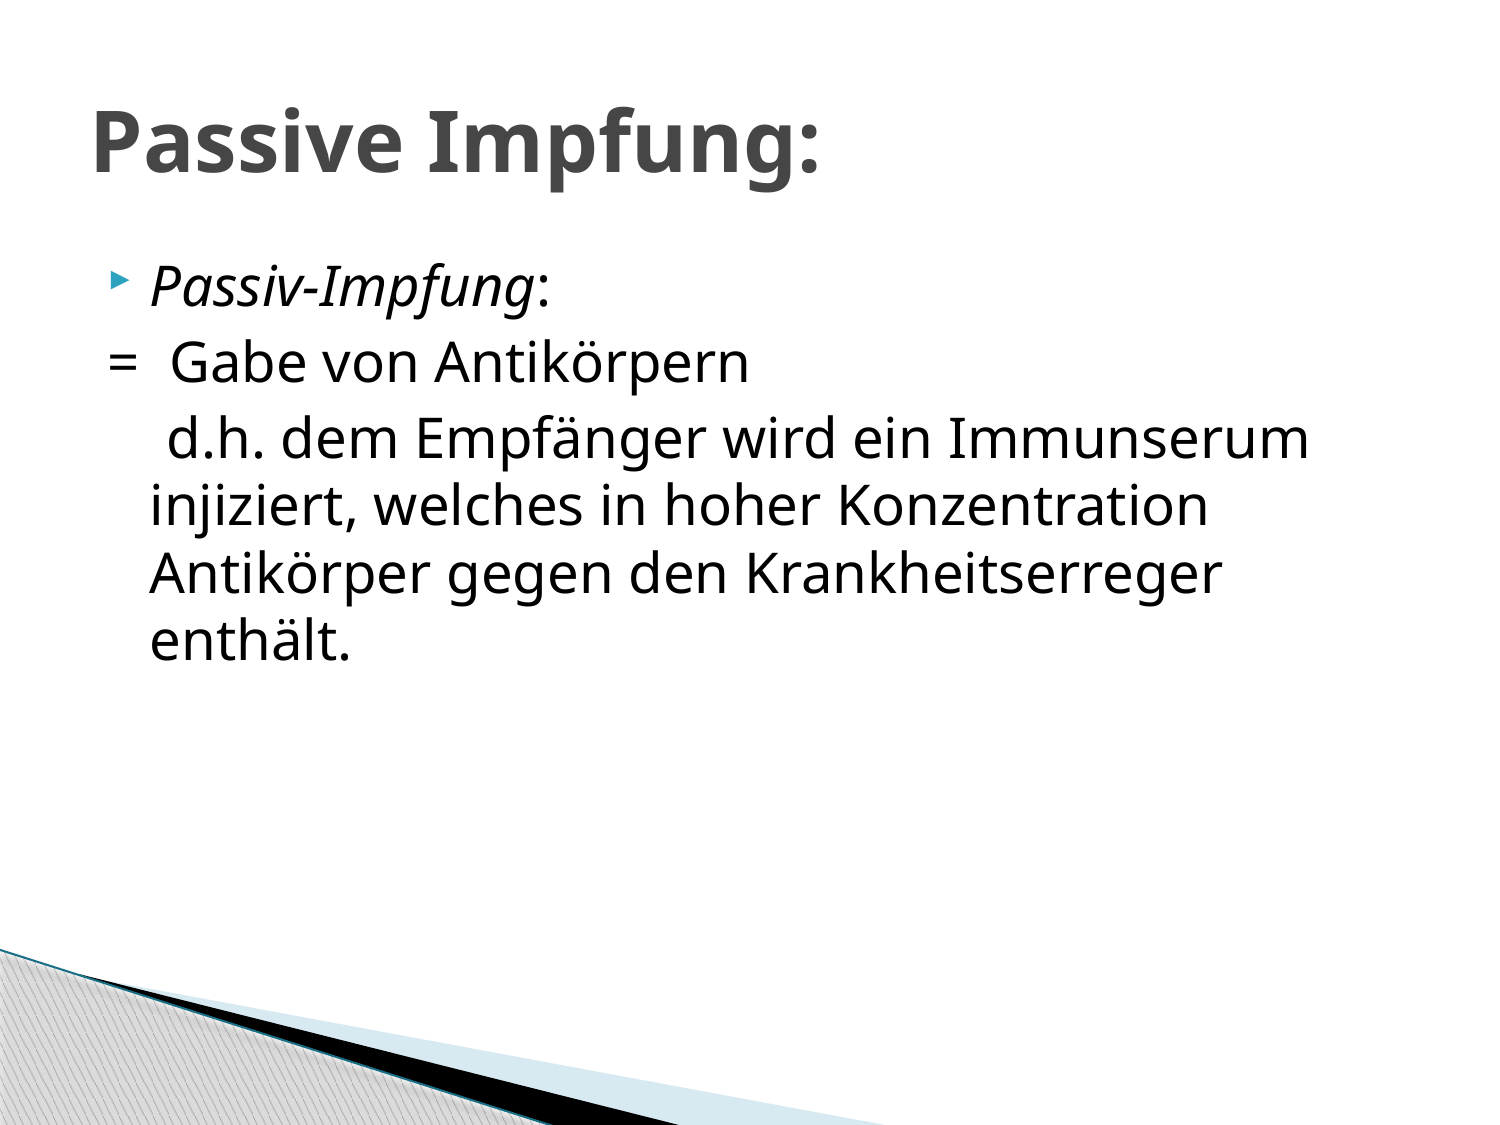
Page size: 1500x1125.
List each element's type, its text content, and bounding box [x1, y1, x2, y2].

list Passiv-Impfung: = Gabe von Antikörpern d.h. dem Empfänger wird ein Immunserum injiziert, welches in hoher Konzentration Antikörper gegen den Krankheitserreger enthält. [75, 243, 1425, 986]
title Passive Impfung: [75, 45, 1425, 233]
